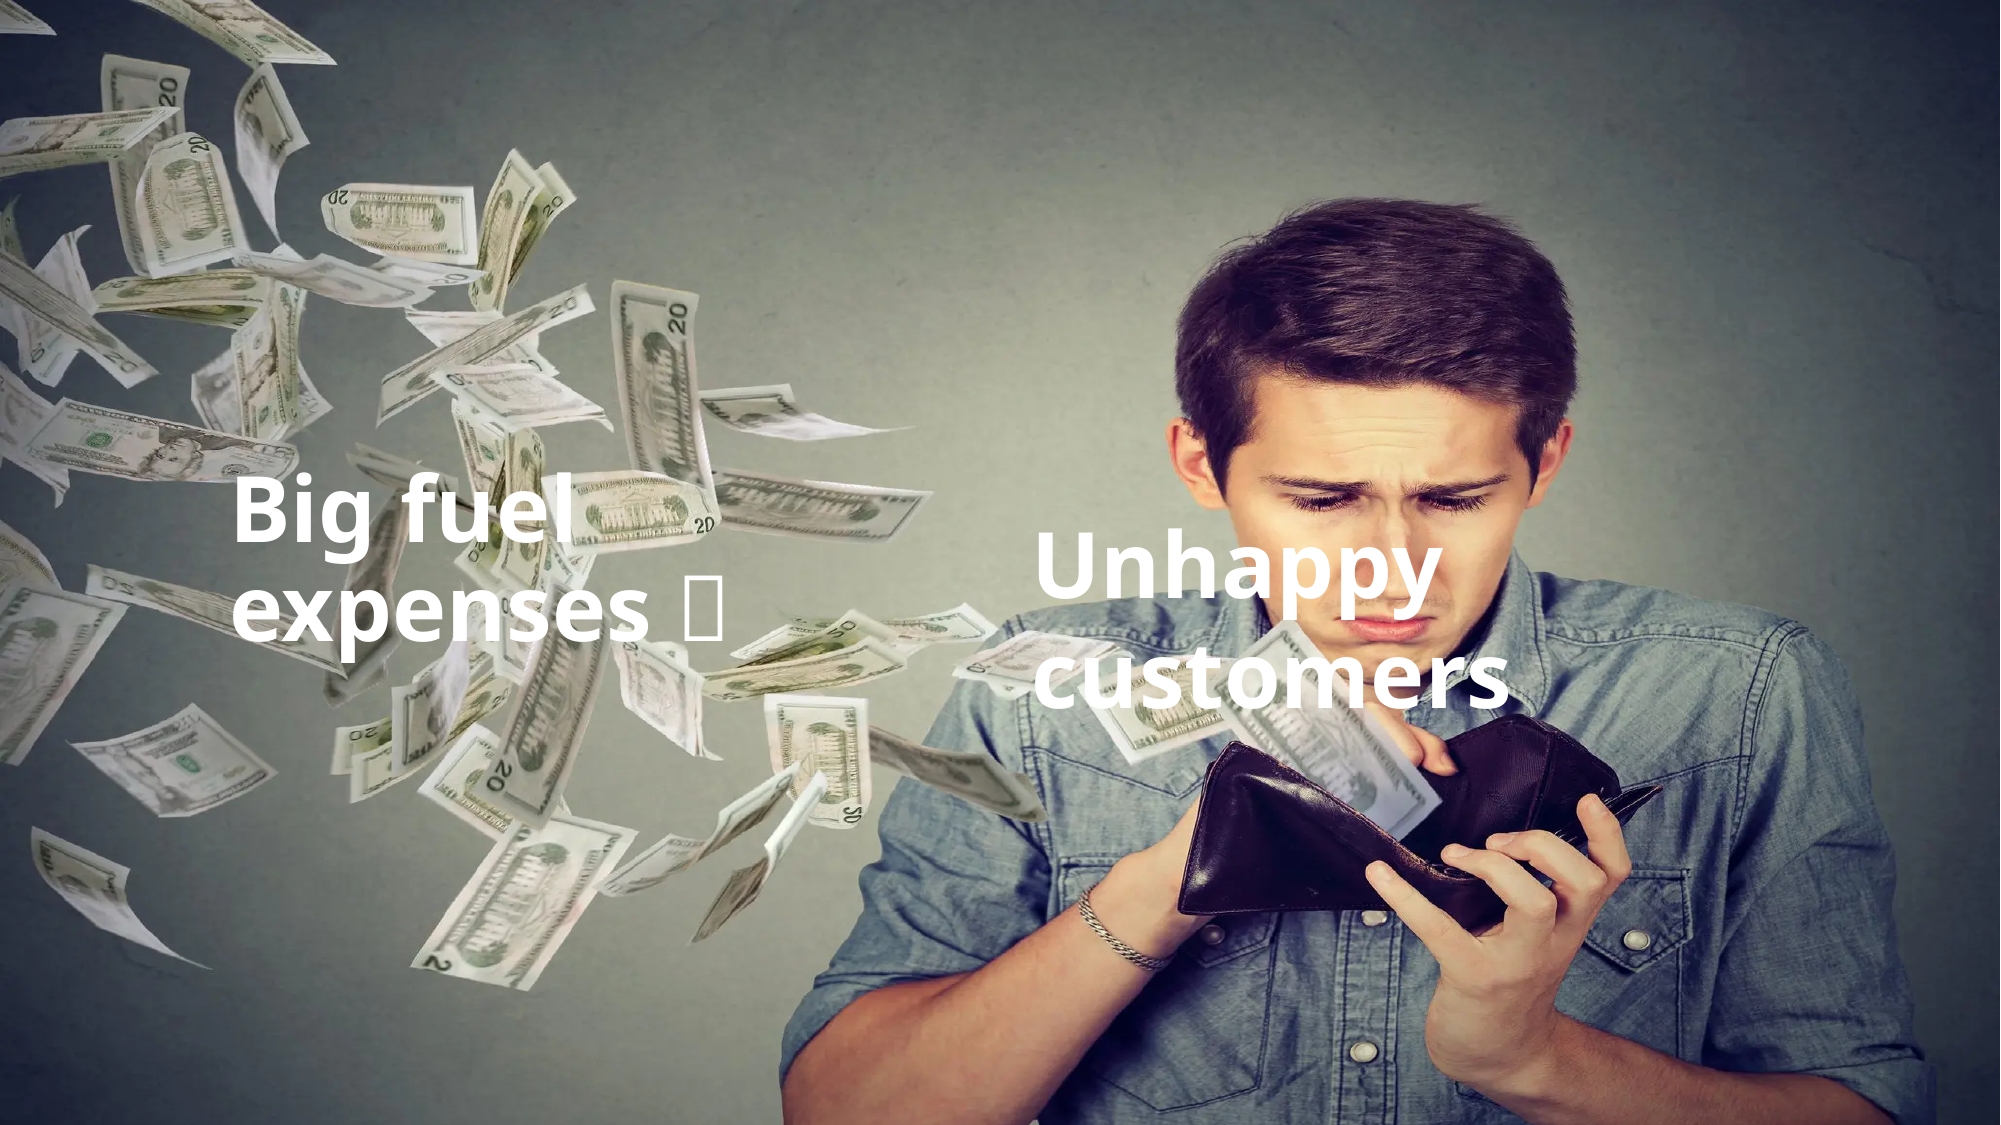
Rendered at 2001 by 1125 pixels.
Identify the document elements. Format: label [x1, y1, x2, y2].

list [0, 0, 2000, 1125]
